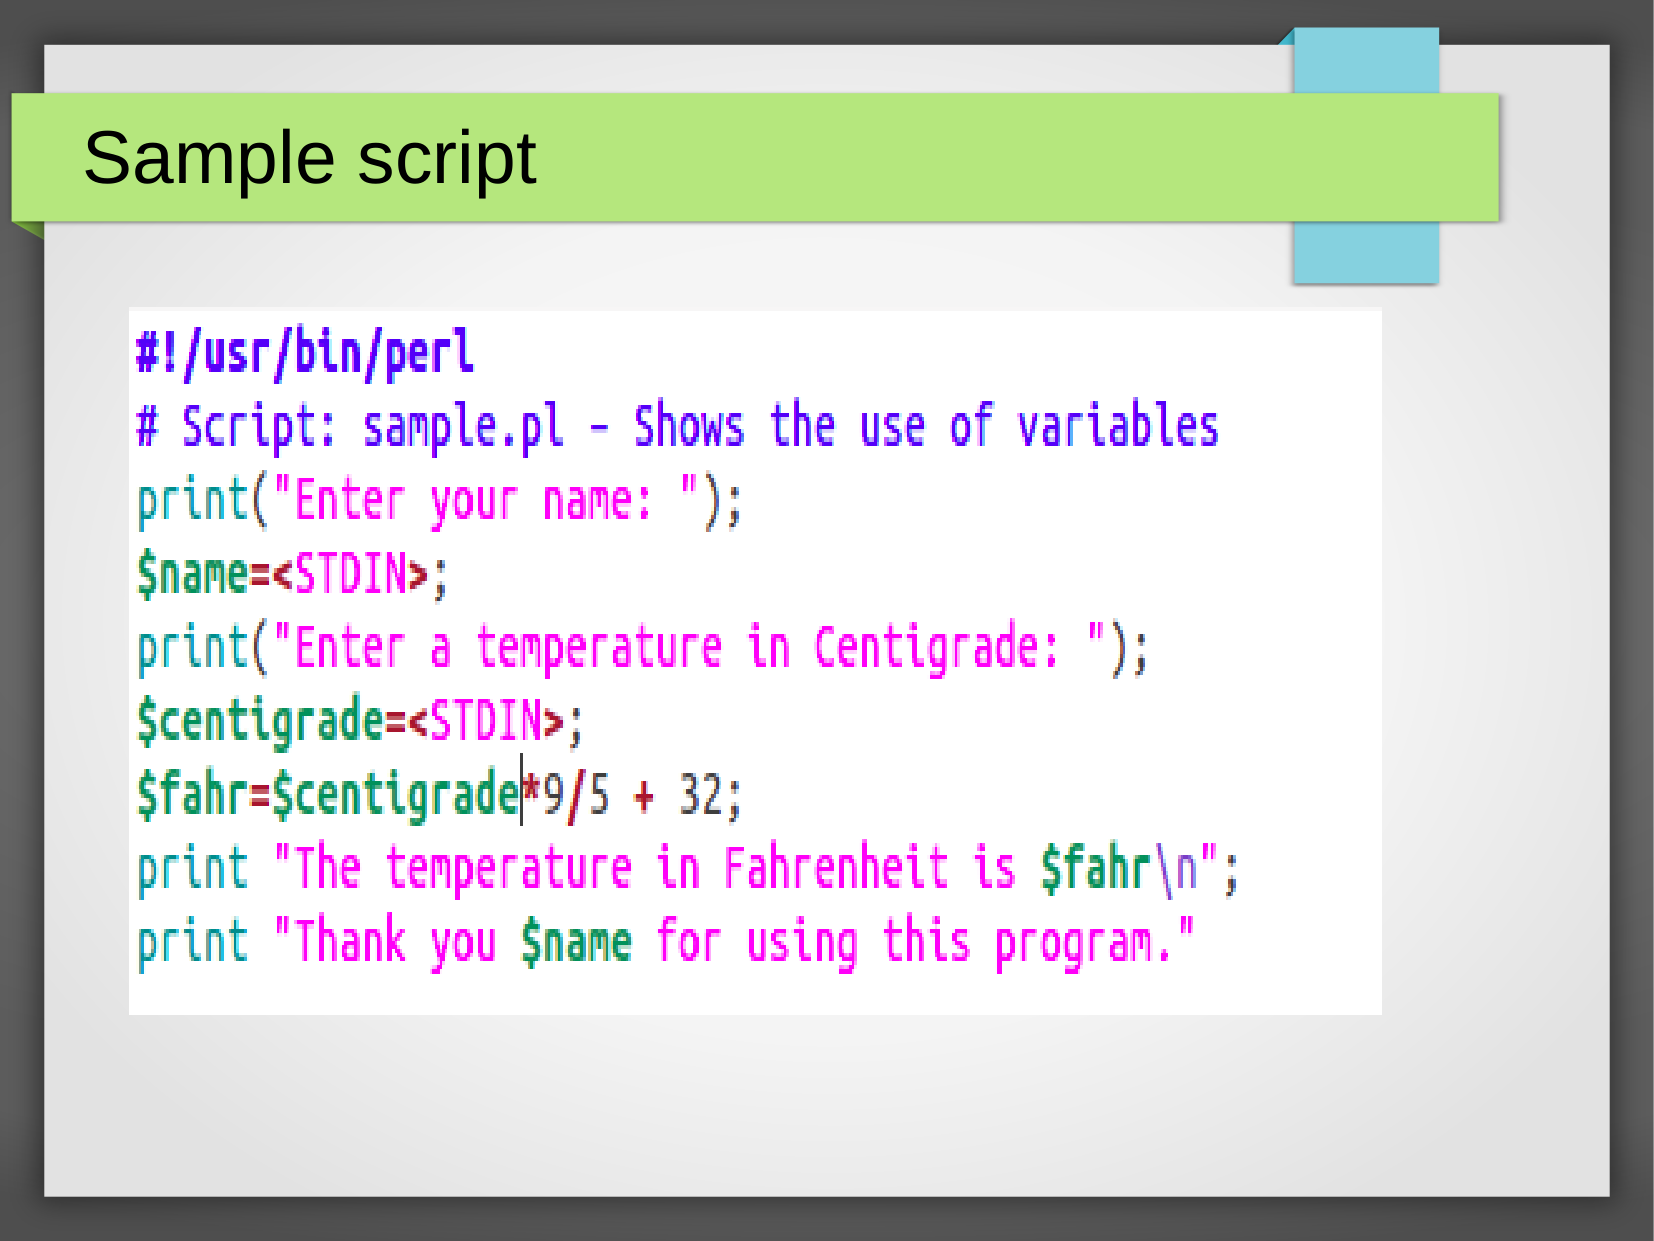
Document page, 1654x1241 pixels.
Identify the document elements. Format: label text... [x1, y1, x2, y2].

text_box [82, 295, 1571, 1015]
picture [0, 0, 1654, 1241]
text_box Sample script [82, 94, 1264, 213]
